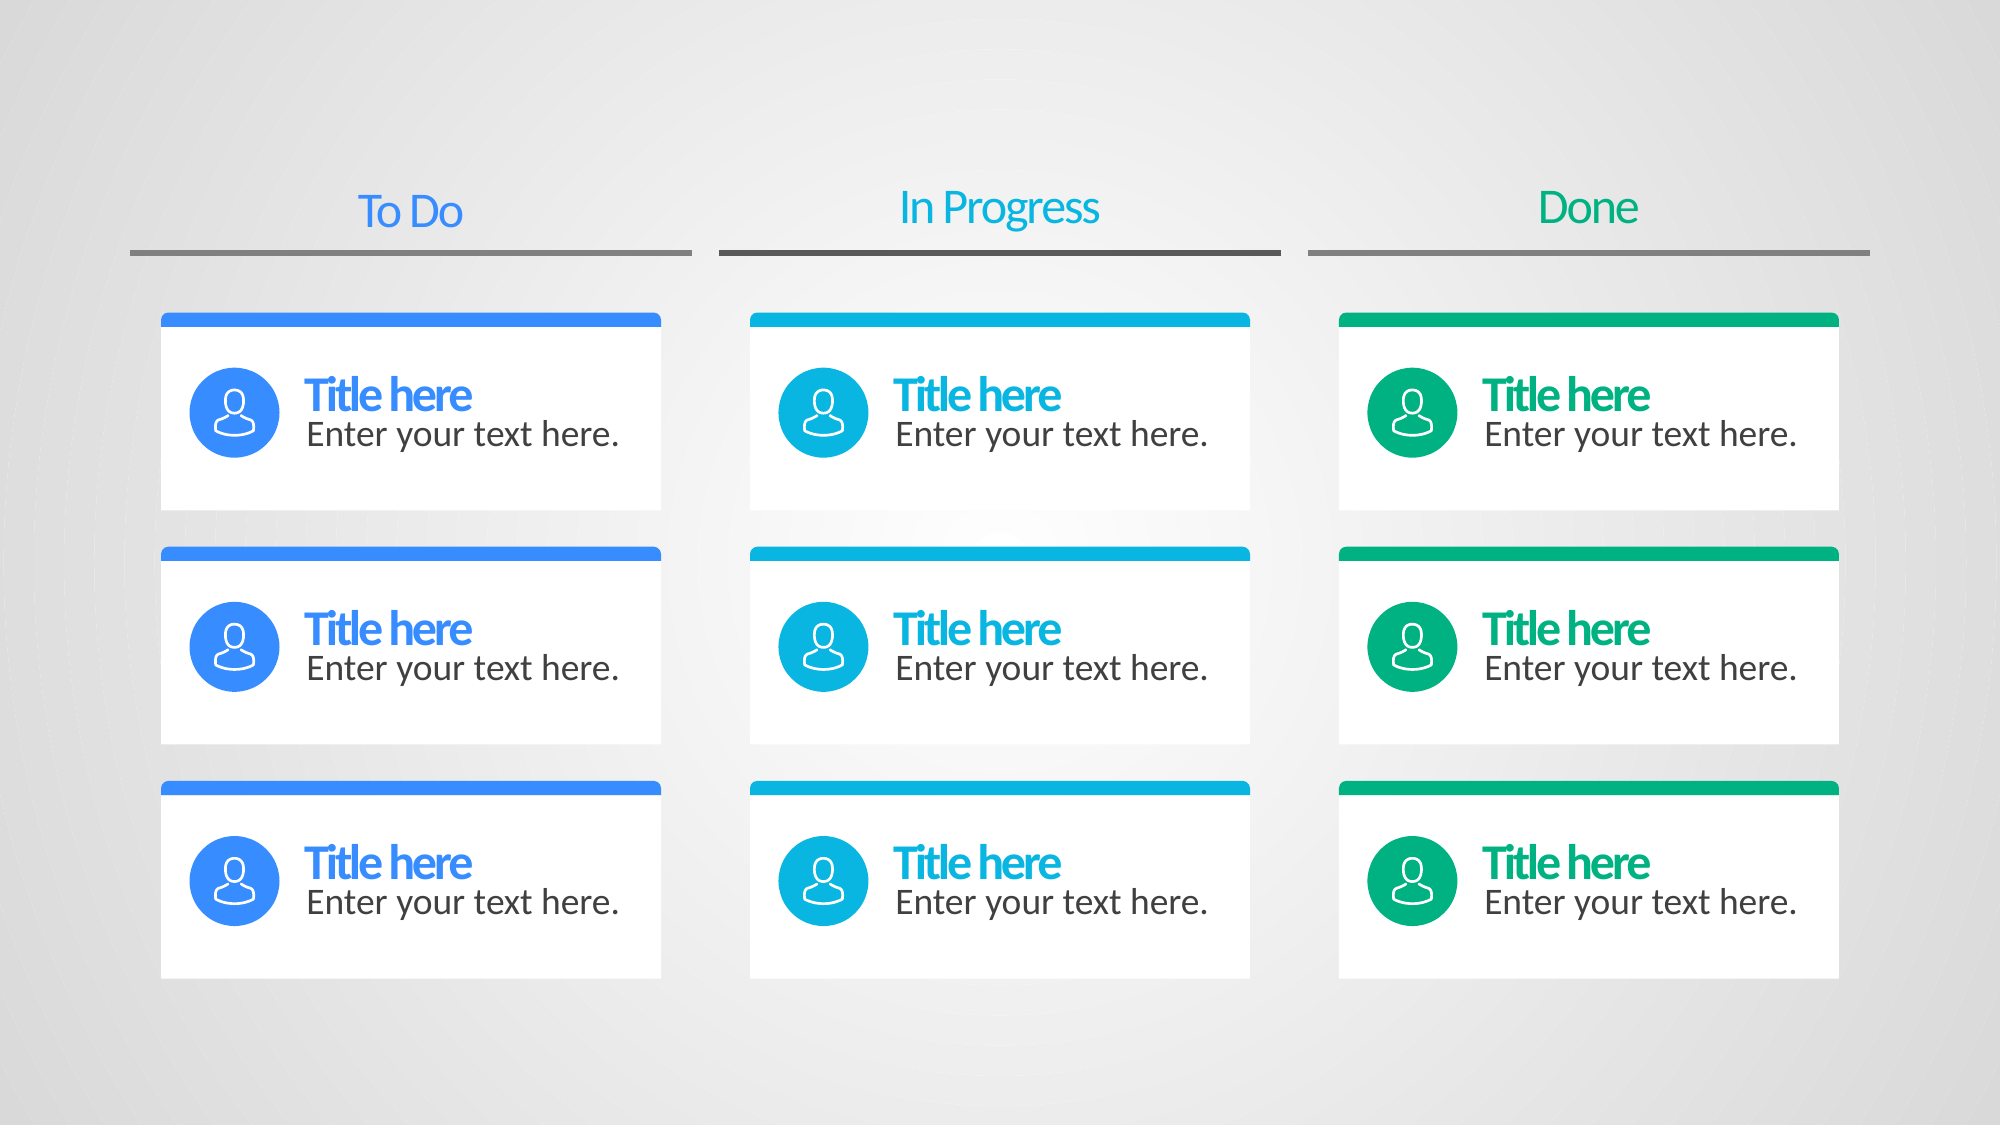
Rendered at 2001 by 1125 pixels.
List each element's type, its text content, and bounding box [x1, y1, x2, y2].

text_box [161, 546, 662, 745]
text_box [161, 780, 662, 979]
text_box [161, 312, 662, 511]
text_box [749, 312, 1250, 511]
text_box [749, 780, 1250, 979]
text_box In Progress [883, 166, 1116, 242]
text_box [1338, 780, 1839, 979]
text_box Done [1522, 166, 1655, 242]
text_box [1338, 312, 1839, 511]
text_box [1338, 546, 1839, 745]
text_box To Do [343, 169, 479, 245]
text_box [749, 546, 1250, 745]
